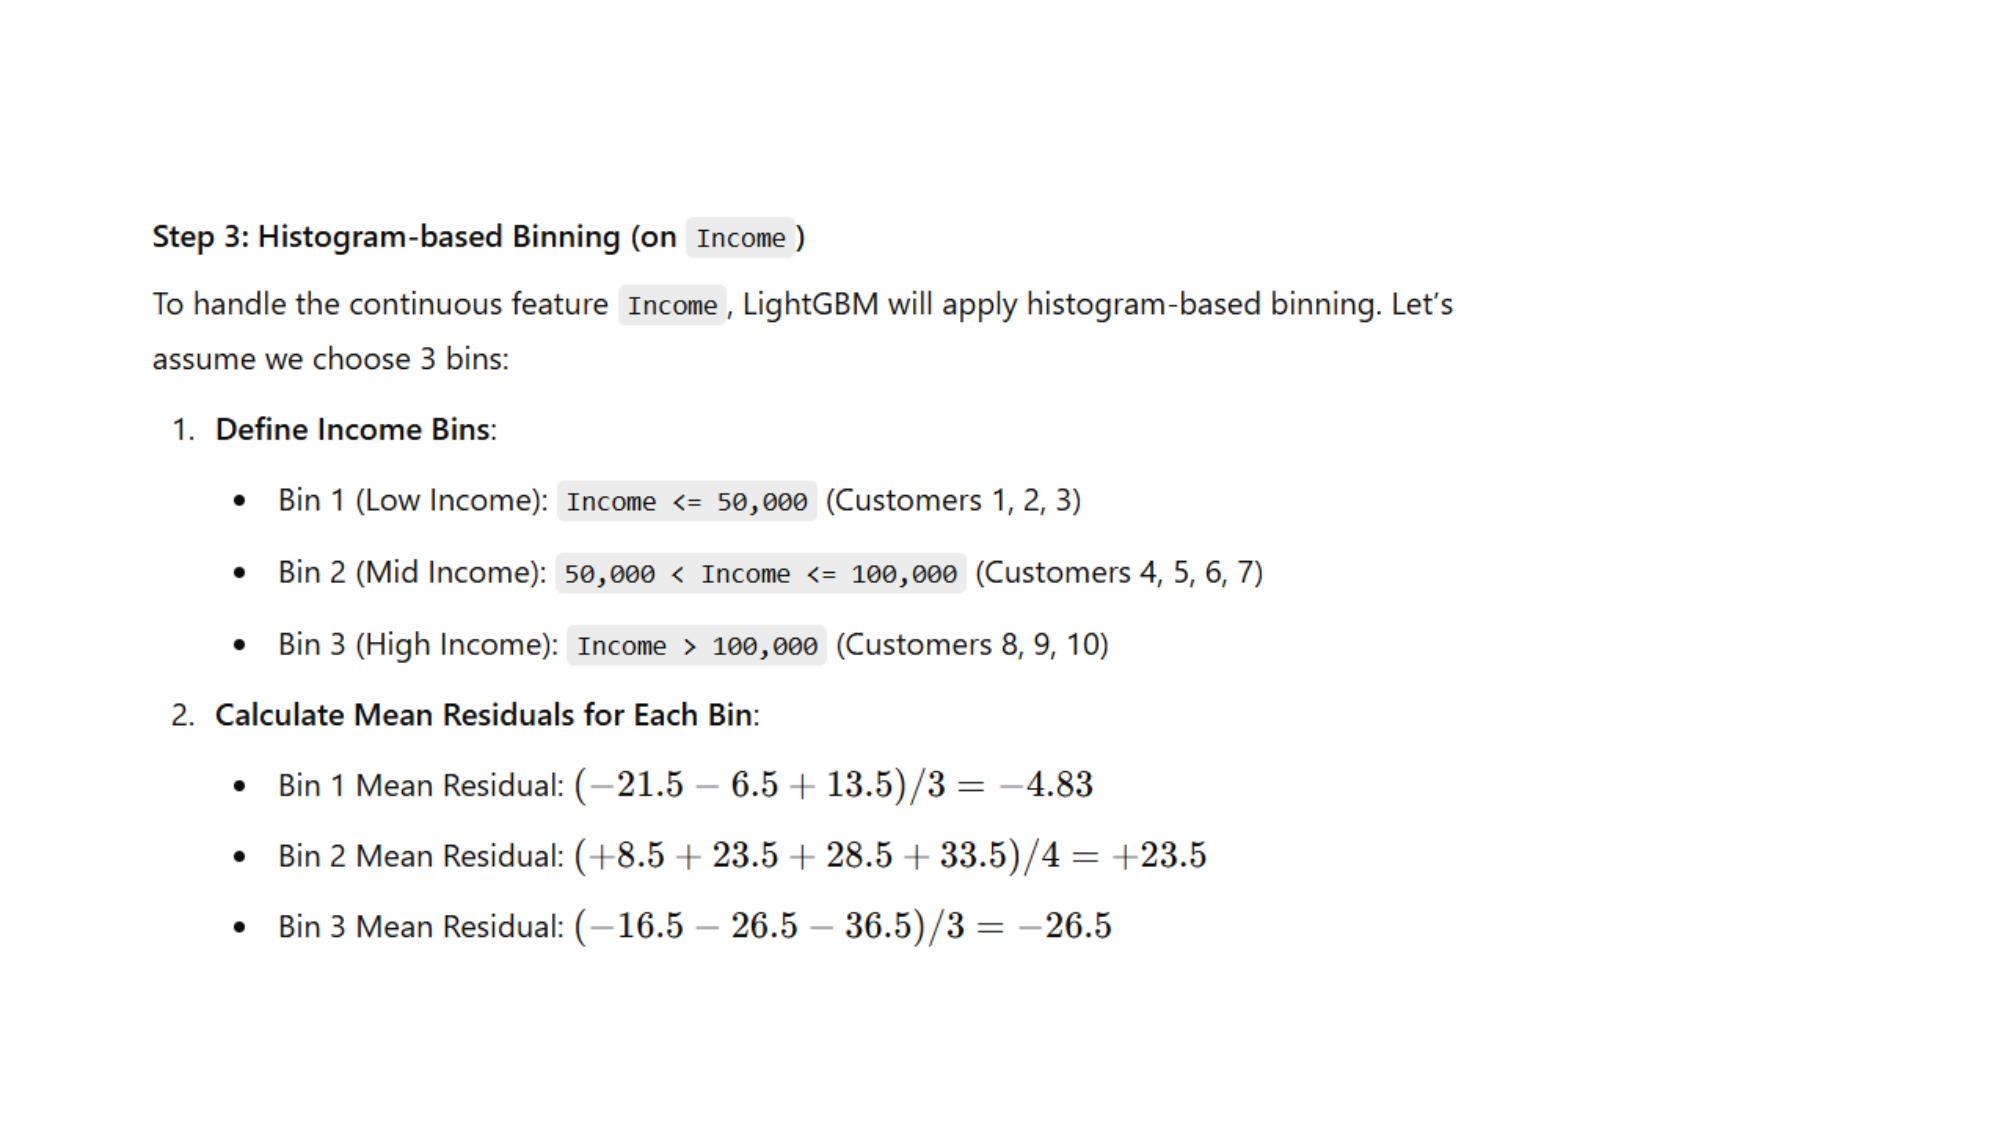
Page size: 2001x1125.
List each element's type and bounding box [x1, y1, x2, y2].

list [139, 197, 1571, 961]
